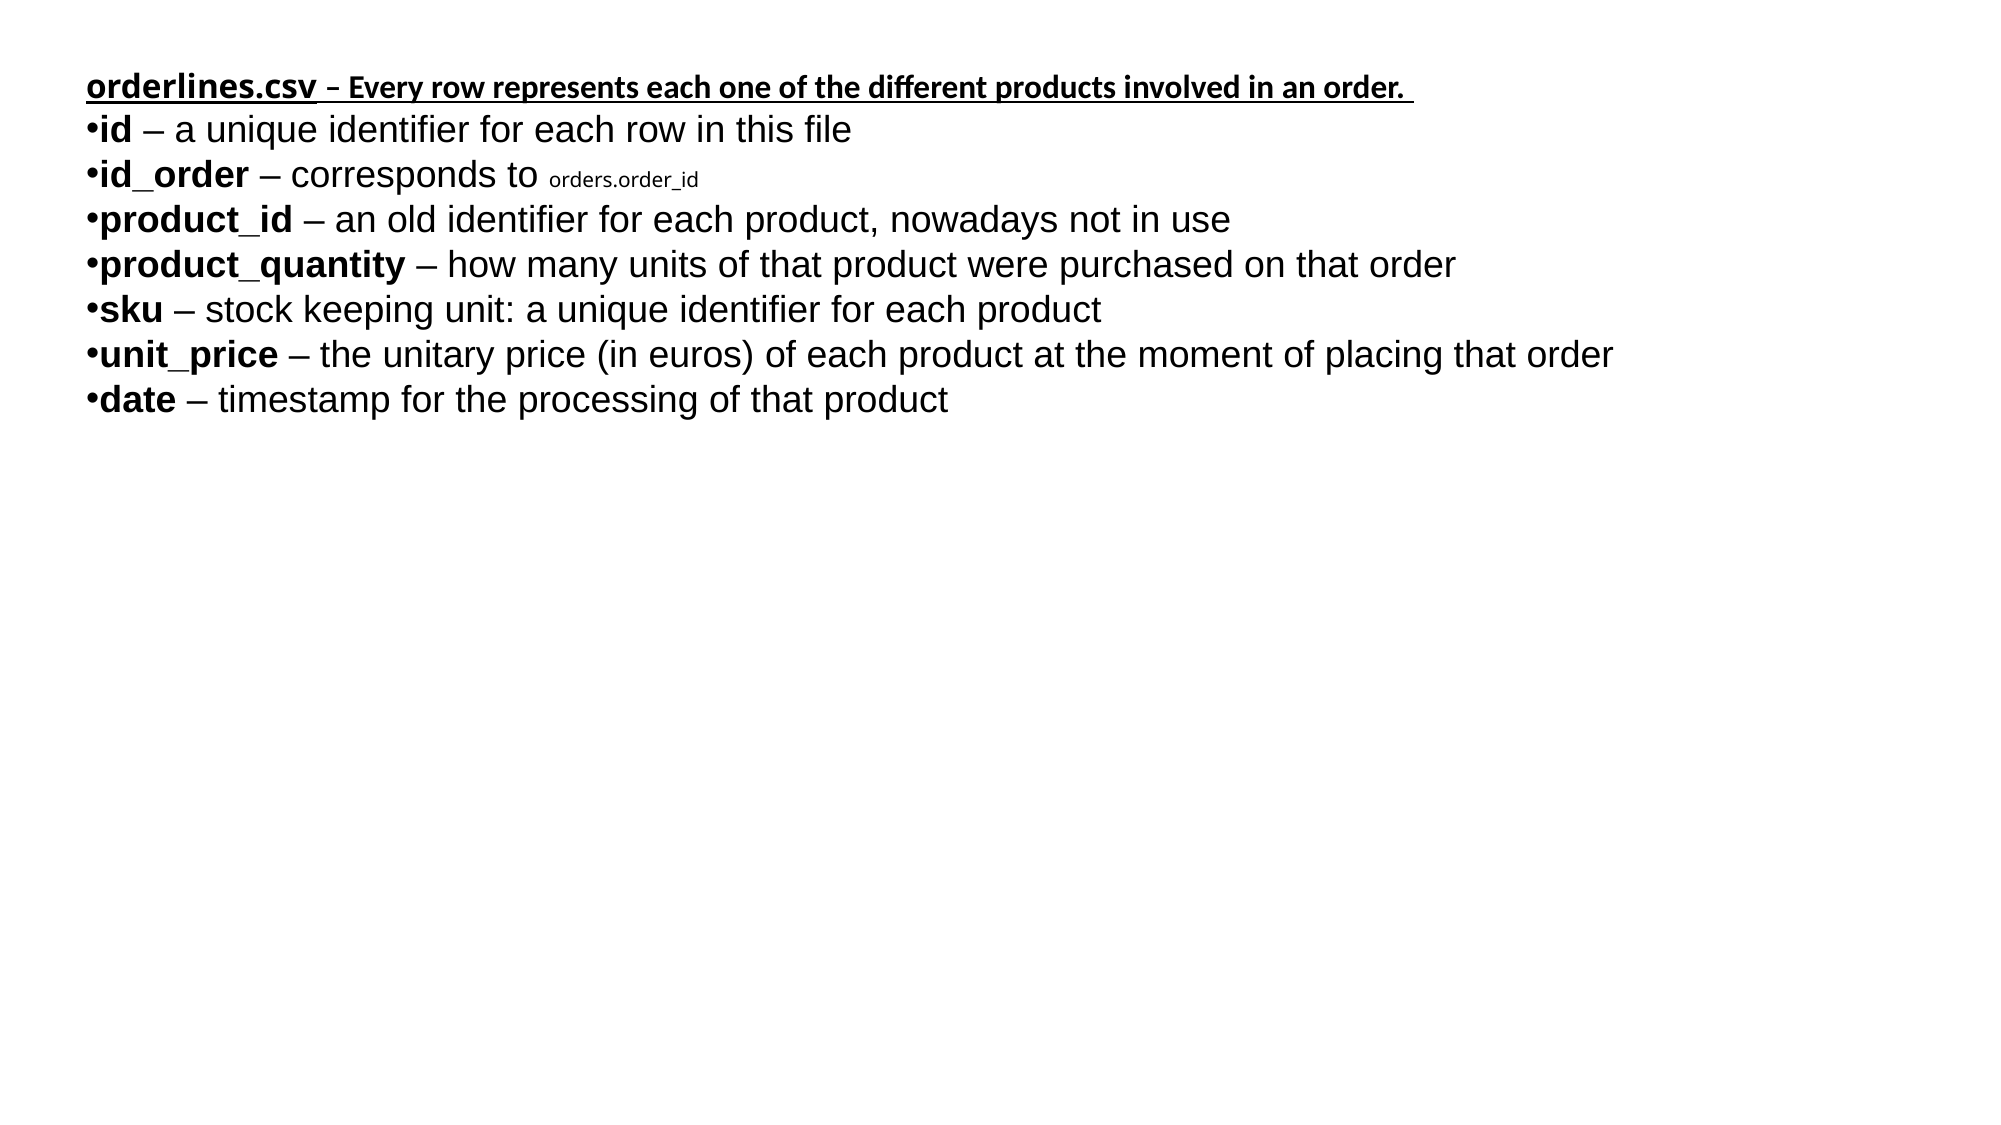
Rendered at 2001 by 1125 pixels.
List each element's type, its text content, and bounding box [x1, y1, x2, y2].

list orderlines.csv – Every row represents each one of the different products involved in an order. id – a unique identifier for each row in this file id_order – corresponds to orders.order_id product_id – an old identifier for each product, nowadays not in use product_quantity – how many units of that product were purchased on that order sku – stock keeping unit: a unique identifier for each product unit_price – the unitary price (in euros) of each product at the moment of placing that order date – timestamp for the processing of that product [71, 0, 1657, 592]
